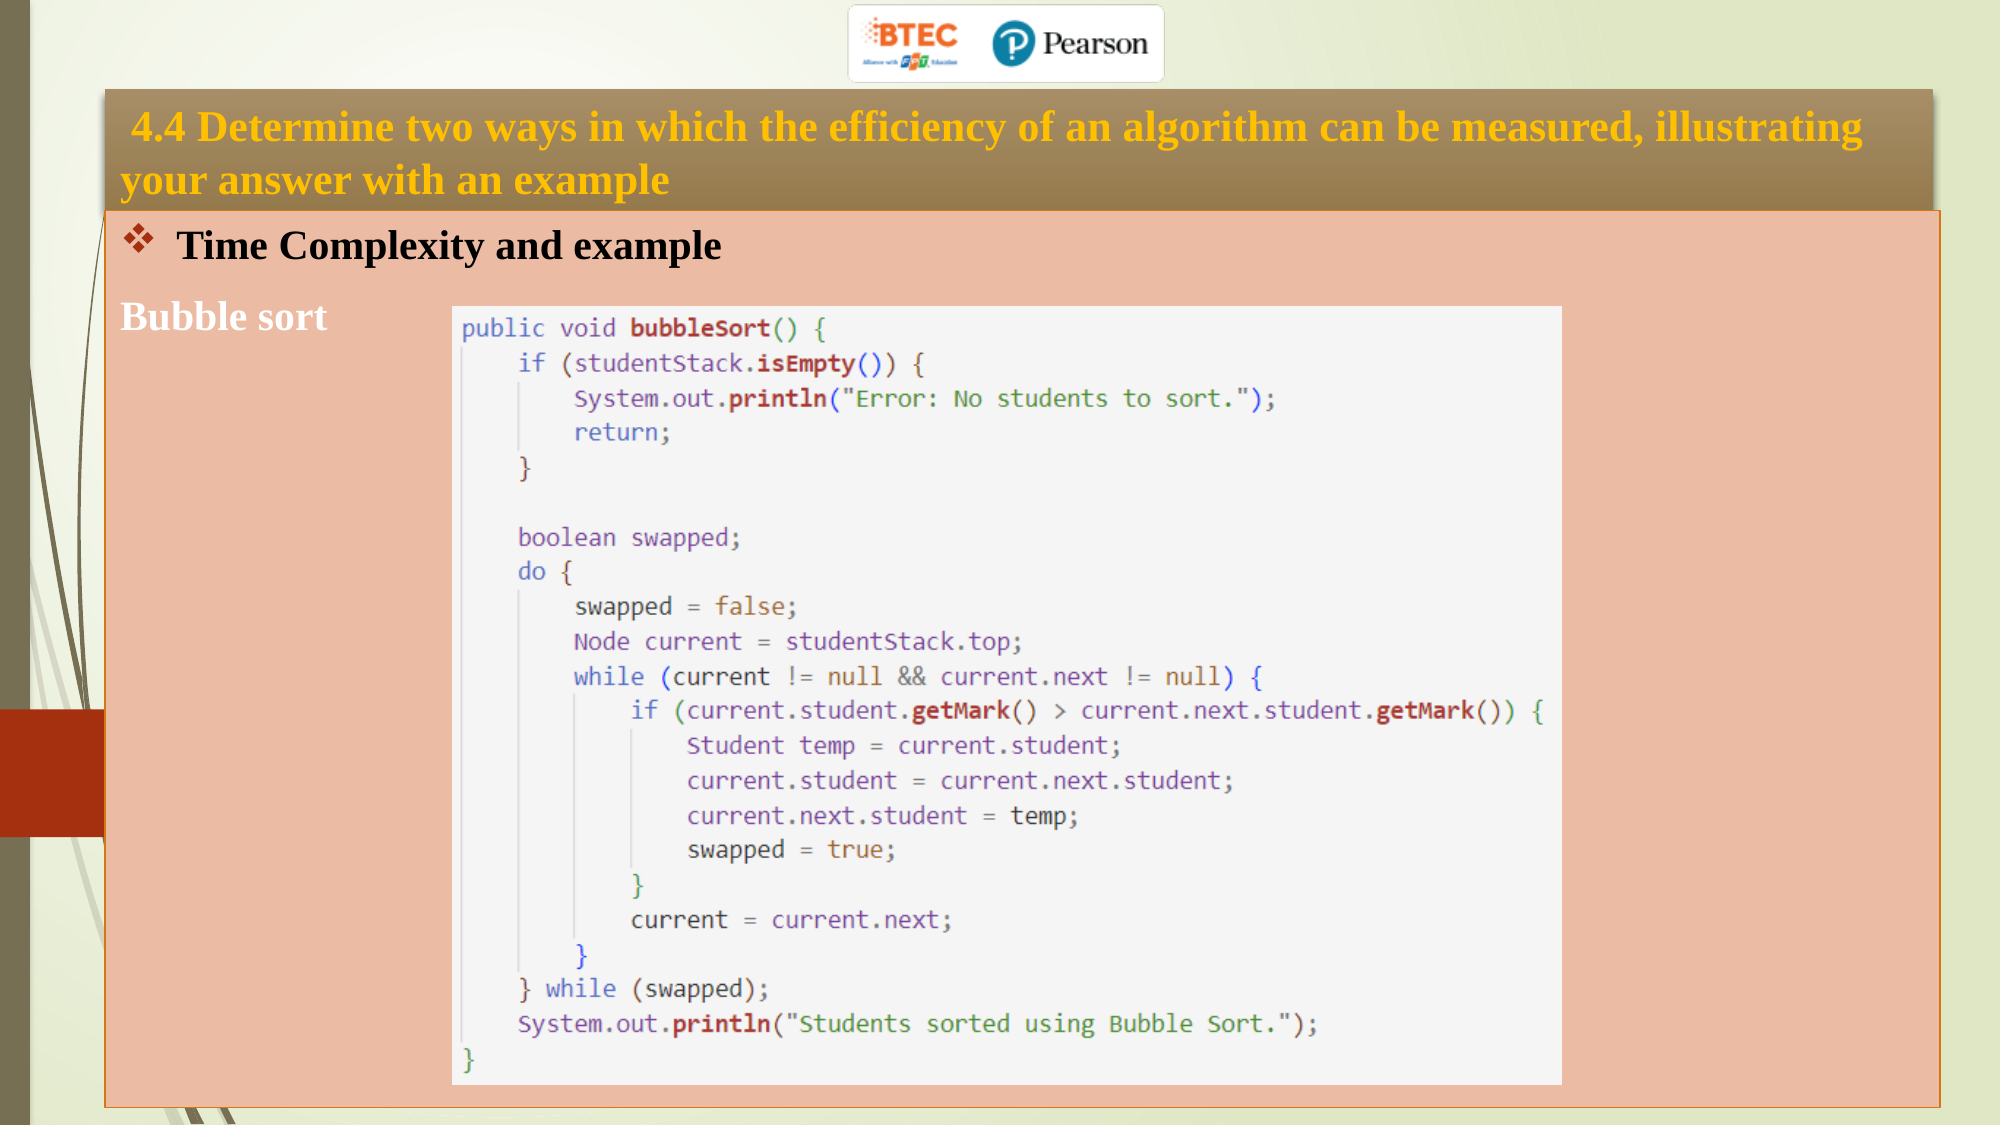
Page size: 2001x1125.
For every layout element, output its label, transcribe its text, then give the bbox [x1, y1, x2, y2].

subtitle Time Complexity and example Bubble sort [104, 210, 1941, 1108]
picture [842, 0, 1171, 90]
title 4.4 Determine two ways in which the efficiency of an algorithm can be measured, illustrating your answer with an example [105, 89, 1933, 210]
picture [451, 306, 1562, 1085]
